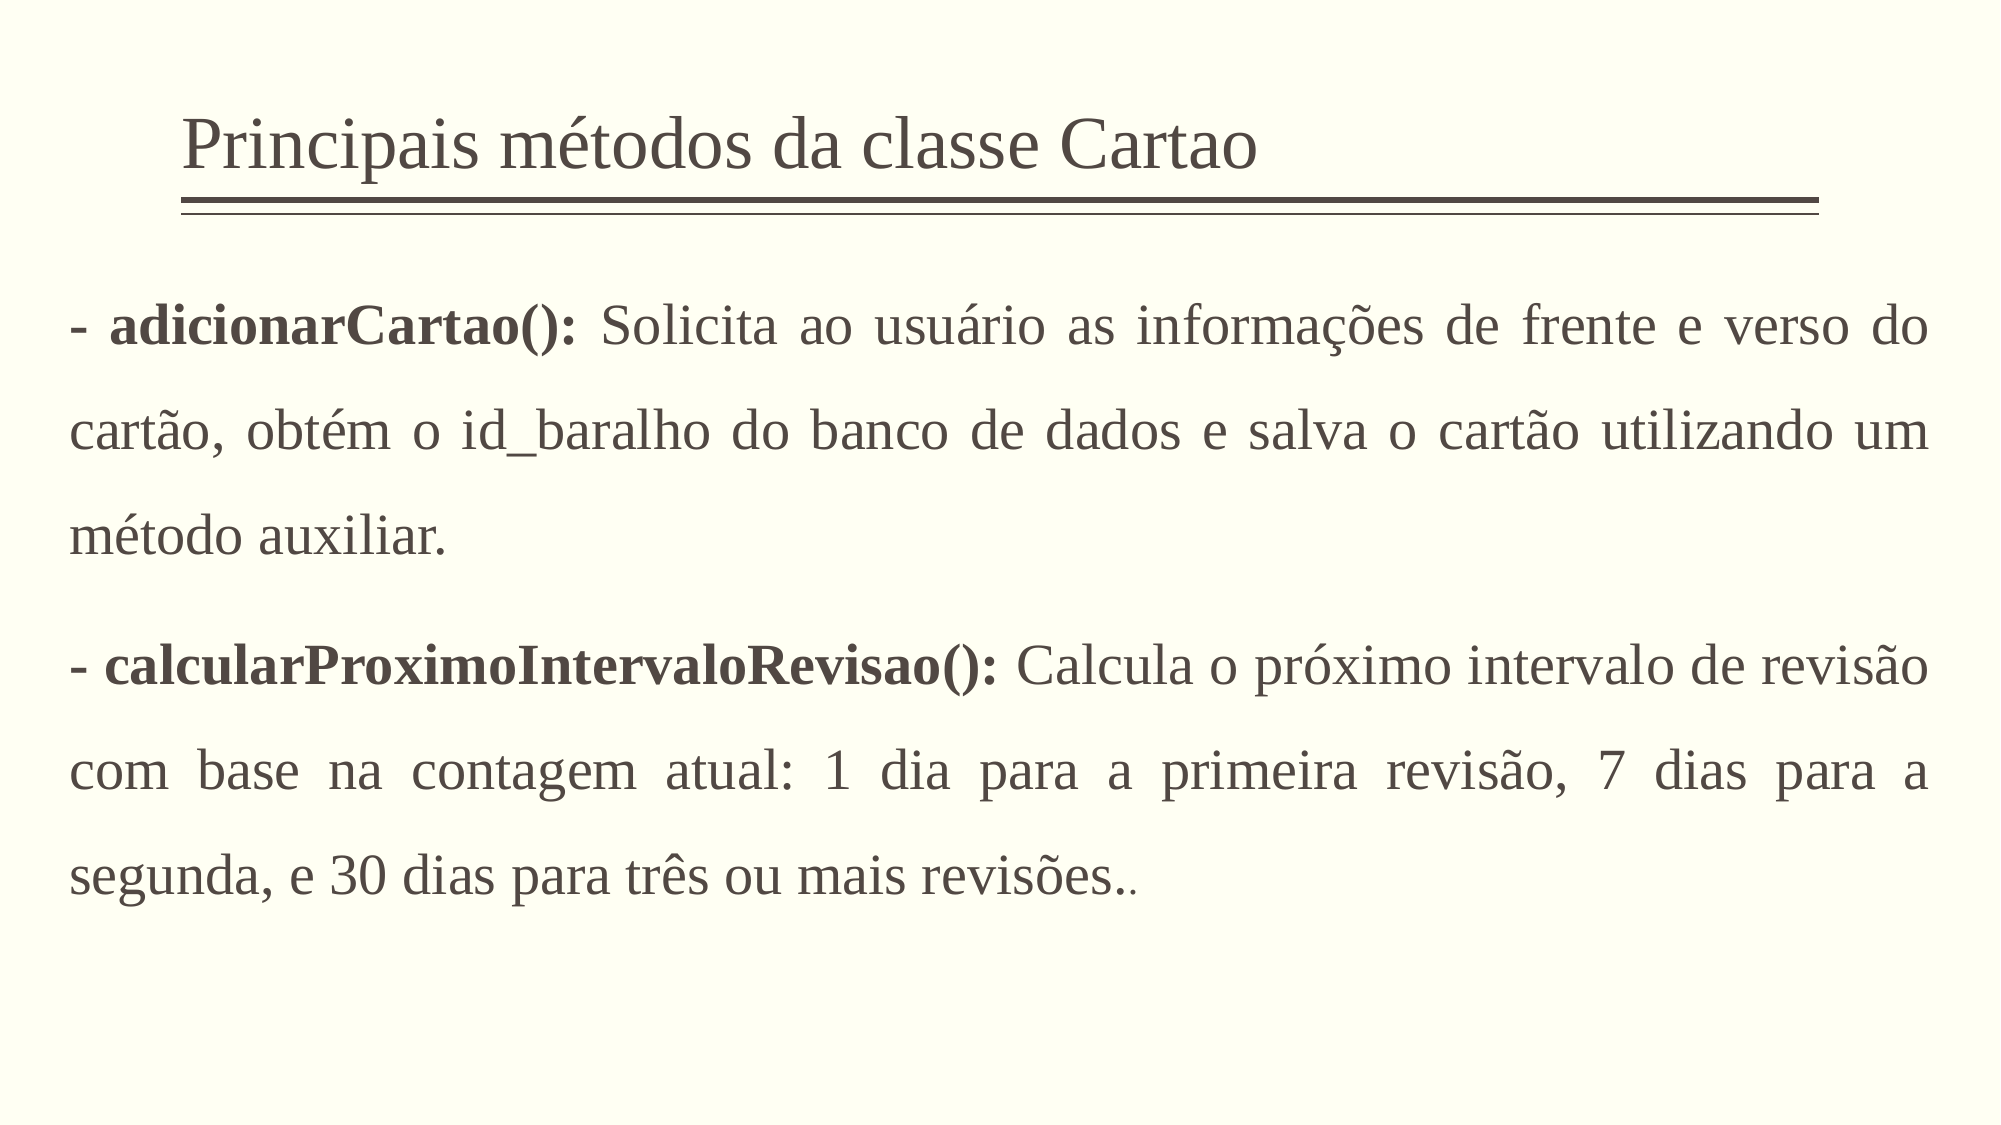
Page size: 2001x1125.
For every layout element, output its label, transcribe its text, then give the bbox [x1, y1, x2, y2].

title Principais métodos da classe Cartao [181, 12, 1819, 193]
list - adicionarCartao(): Solicita ao usuário as informações de frente e verso do cartão, obtém o id_baralho do banco de dados e salva o cartão utilizando um método auxiliar. - calcularProximoIntervaloRevisao(): Calcula o próximo intervalo de revisão com base na contagem atual: 1 dia para a primeira revisão, 7 dias para a segunda, e 30 dias para três ou mais revisões.. [69, 243, 1931, 1003]
